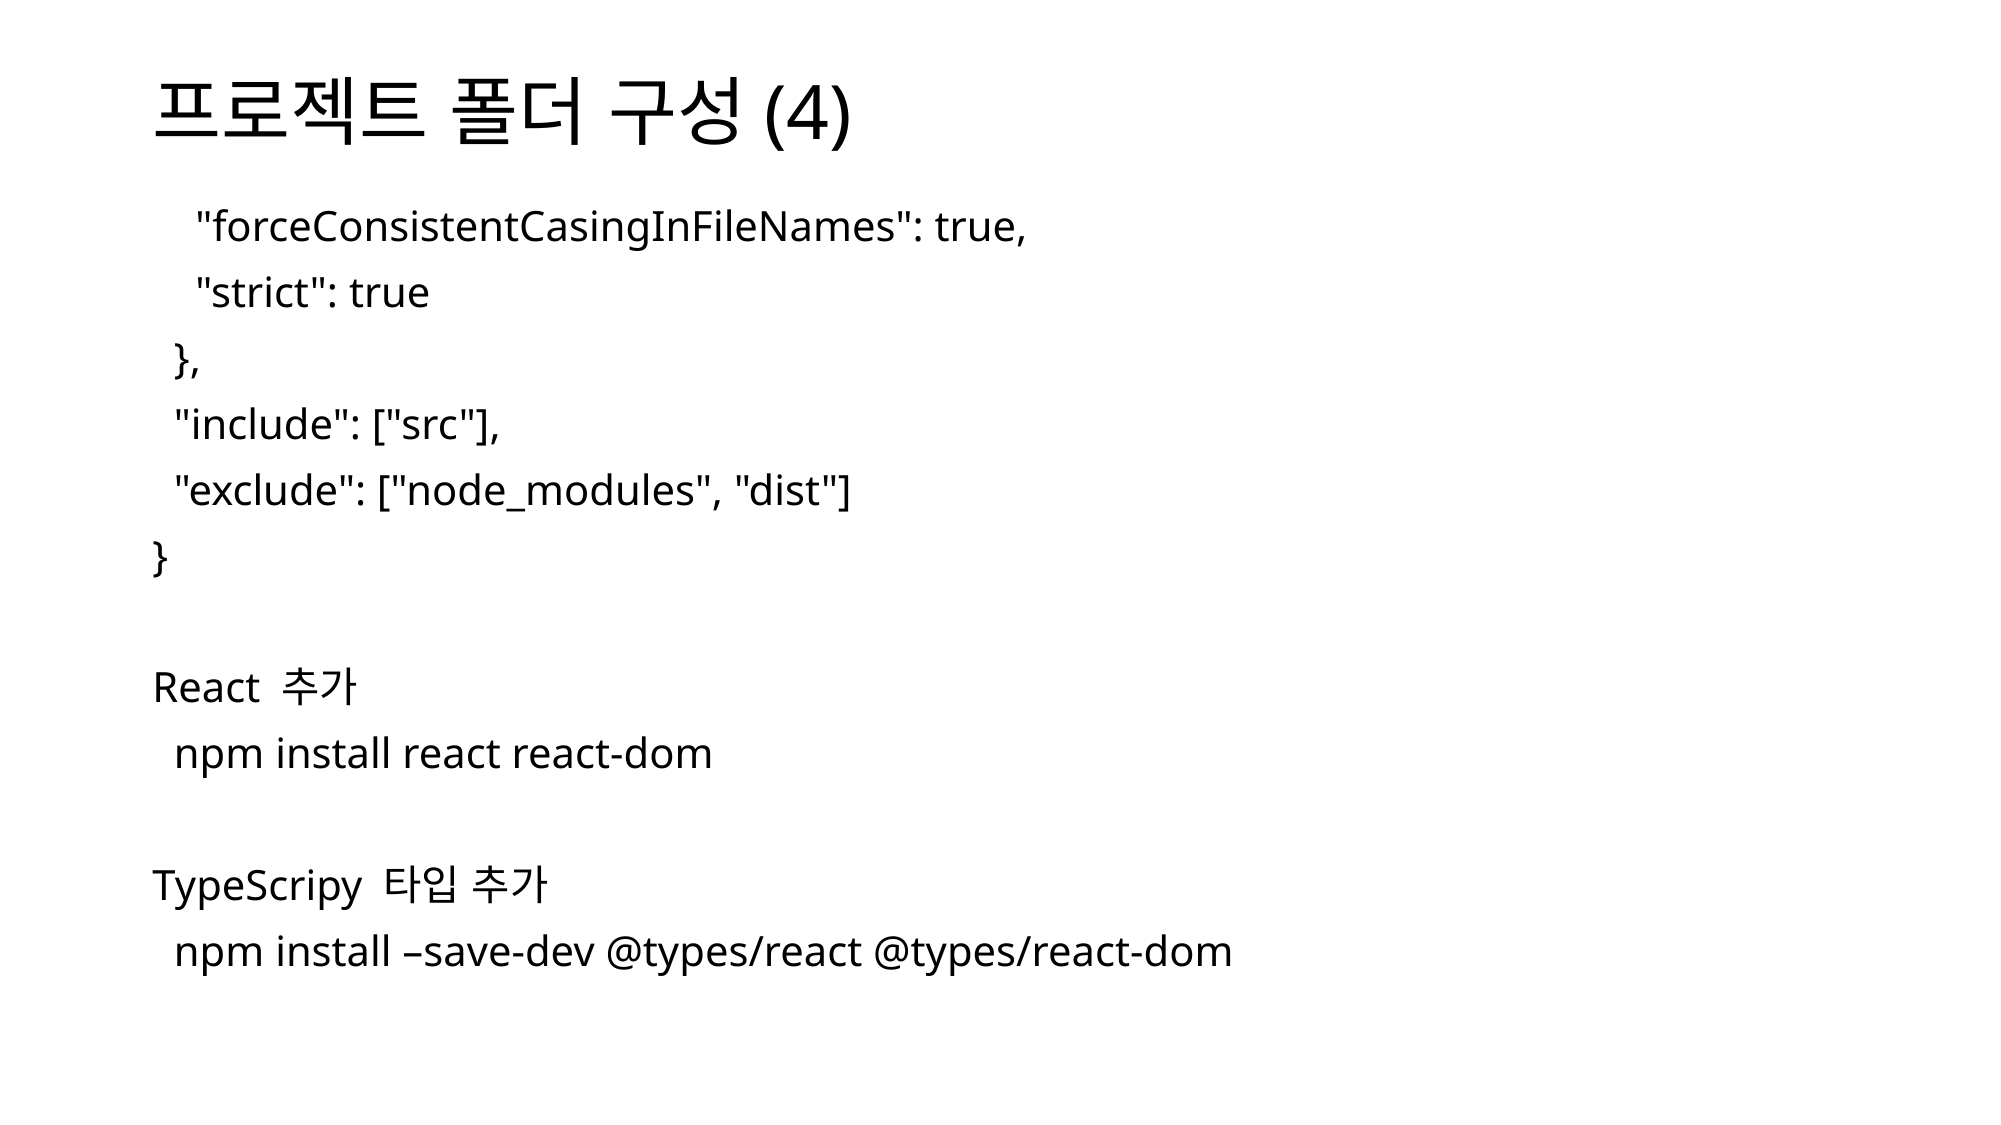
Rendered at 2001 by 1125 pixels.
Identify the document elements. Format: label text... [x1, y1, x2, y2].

list "forceConsistentCasingInFileNames": true, "strict": true }, "include": ["src"], "exclude": ["node_modules", "dist"] } React 추가 npm install react react-dom TypeScripy 타입 추가 npm install –save-dev @types/react @types/react-dom [137, 198, 1863, 1072]
title 프로젝트 폴더 구성(4) [137, 59, 1863, 170]
